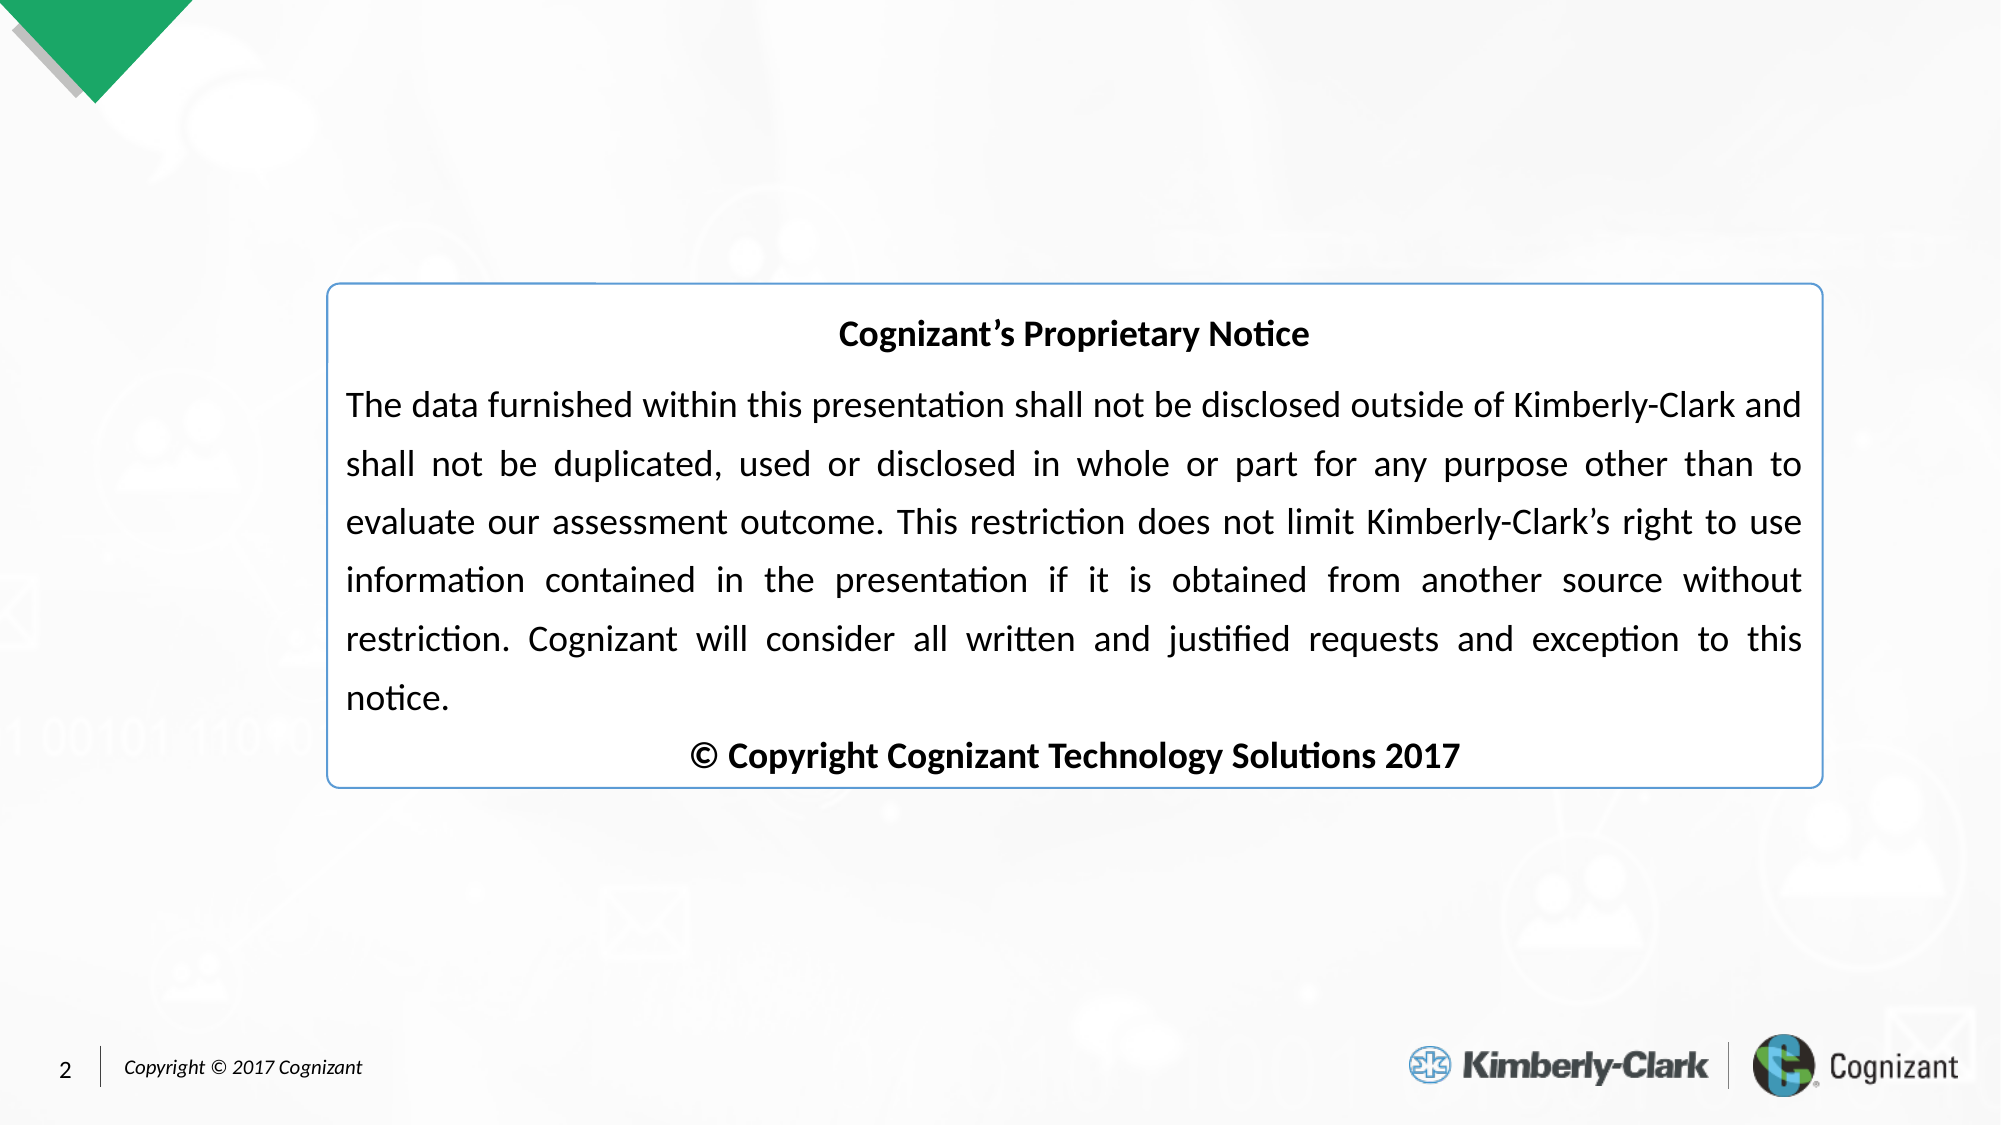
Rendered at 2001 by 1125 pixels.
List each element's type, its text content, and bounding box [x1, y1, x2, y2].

picture [1409, 1046, 1709, 1086]
text_box Cognizant’s Proprietary Notice The data furnished within this presentation shall not be disclosed outside of Kimberly-Clark and shall not be duplicated, used or disclosed in whole or part for any purpose other than to evaluate our assessment outcome. This restriction does not limit Kimberly-Clark’s right to use information contained in the presentation if it is obtained from another source without restriction. Cognizant will consider all written and justified requests and exception to this notice. © Copyright Cognizant Technology Solutions 2017 [326, 282, 1824, 789]
picture [1753, 1034, 1958, 1097]
